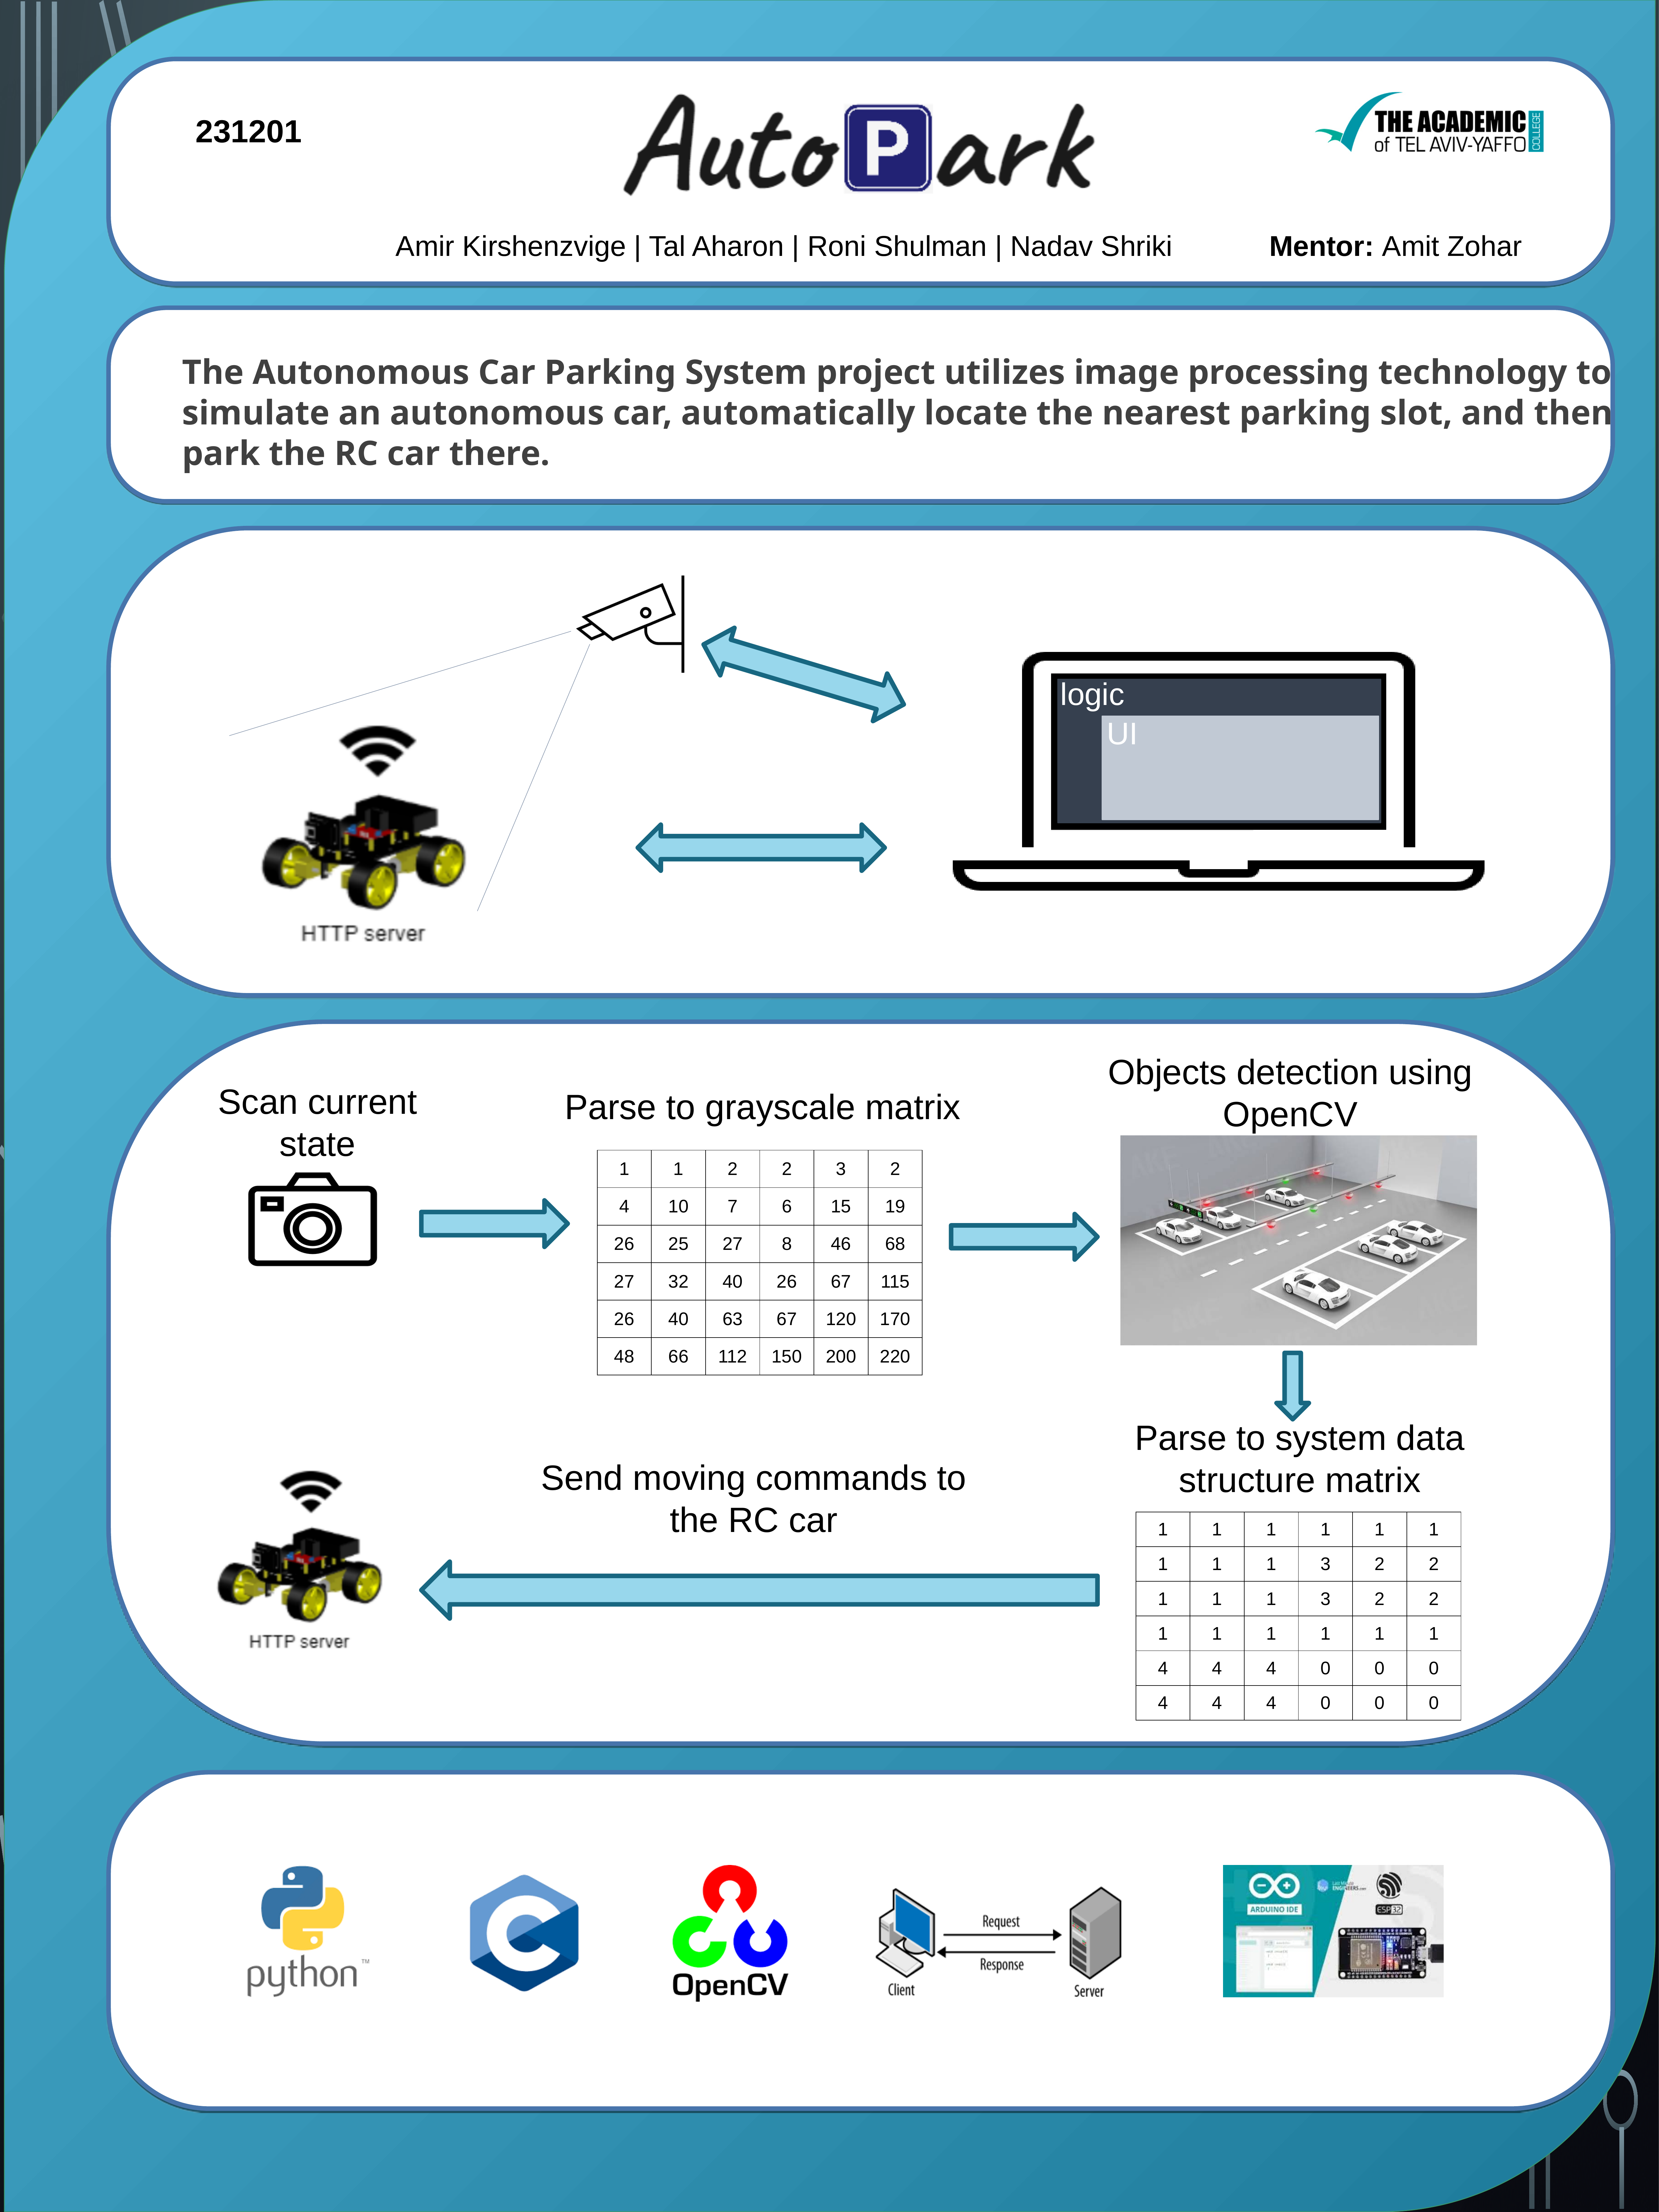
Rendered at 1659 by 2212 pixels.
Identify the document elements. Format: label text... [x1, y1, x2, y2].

picture [941, 561, 1496, 978]
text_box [108, 1772, 1613, 2109]
text_box [703, 627, 904, 722]
text_box [4, 0, 1656, 2212]
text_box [108, 1021, 1613, 1744]
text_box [477, 644, 590, 911]
text_box [637, 824, 885, 871]
text_box The Autonomous Car Parking System project utilizes image processing technology to simulate an autonomous car, automatically locate the nearest parking slot, and then park the RC car there. [177, 348, 1651, 474]
picture [1120, 1135, 1477, 1345]
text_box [1055, 671, 1381, 823]
picture [239, 736, 487, 951]
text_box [229, 631, 571, 736]
text_box [108, 308, 1610, 502]
text_box [108, 528, 1613, 996]
picture [615, 83, 1102, 207]
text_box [108, 59, 1613, 284]
picture [1286, 73, 1575, 180]
picture [564, 555, 702, 693]
